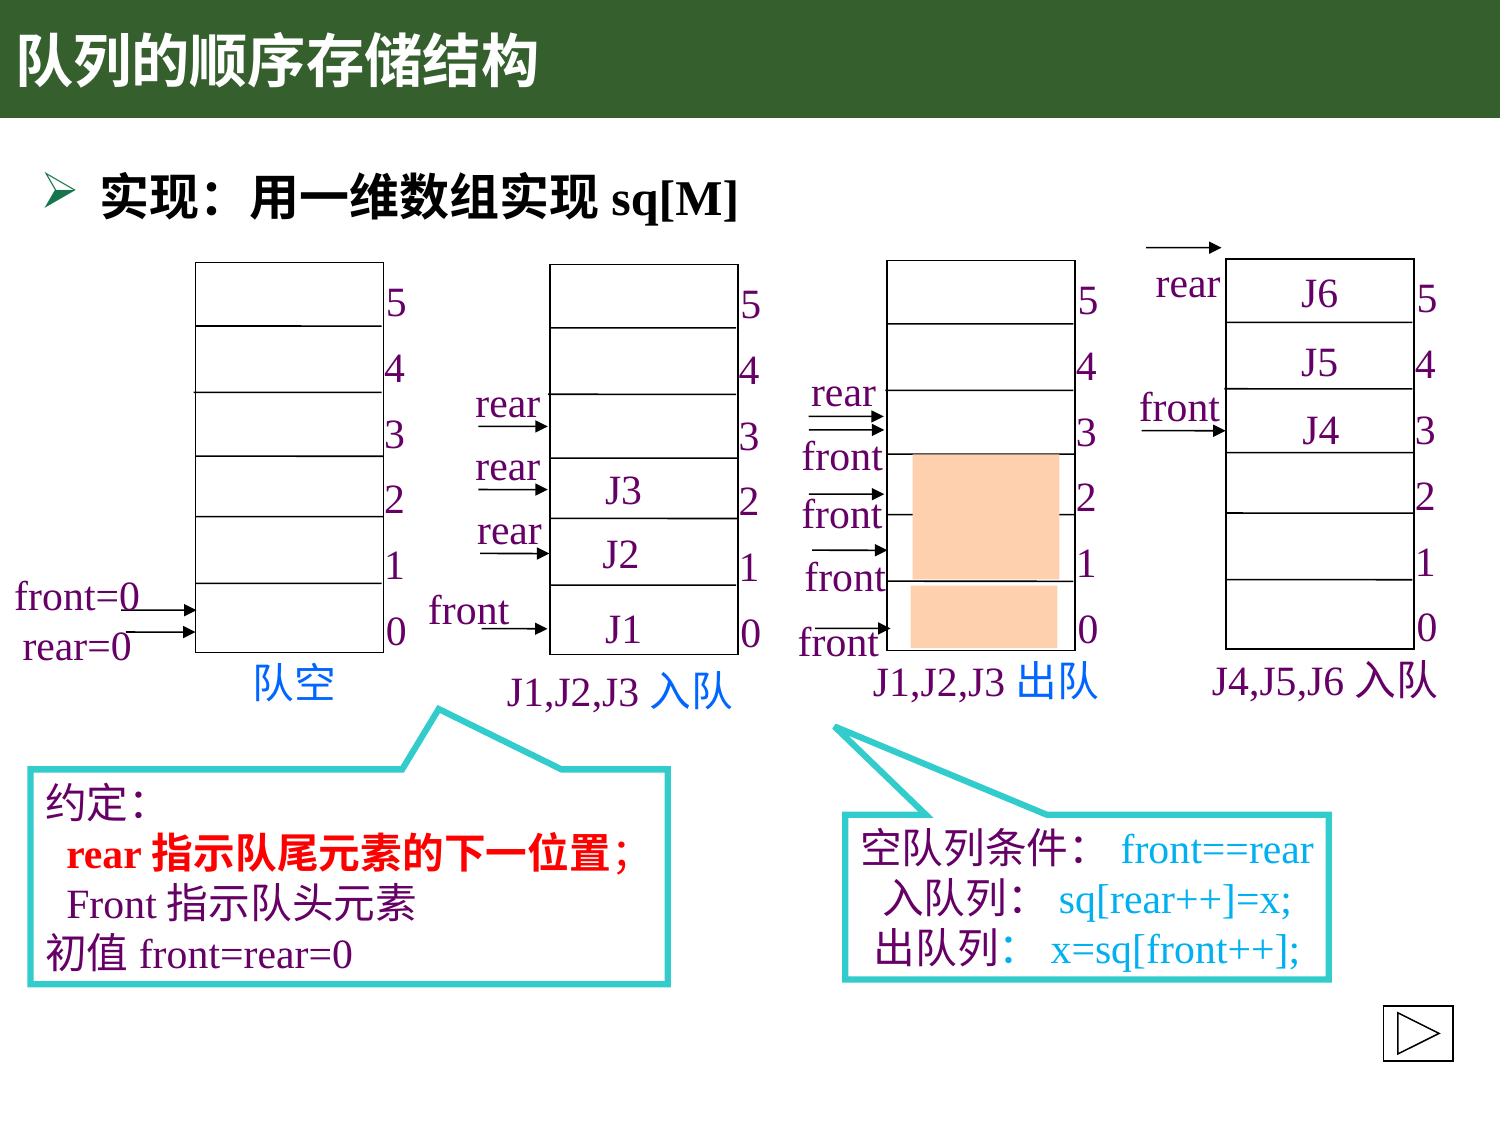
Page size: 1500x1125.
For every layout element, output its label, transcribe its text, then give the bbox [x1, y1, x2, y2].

text_box J1,J2,J3出队 [858, 660, 1114, 713]
text_box [1146, 241, 1222, 248]
text_box front=0 rear=0 [0, 561, 155, 677]
title 队列的顺序存储结构 [0, 0, 1294, 119]
text_box J4,J5,J6入队 [1197, 645, 1453, 711]
text_box rear [1140, 248, 1236, 314]
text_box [462, 494, 557, 560]
text_box 空队列条件：front==rear 入队列：sq[rear++]=x; 出队列：x=sq[front++]; [834, 726, 1329, 980]
text_box front [422, 575, 540, 641]
text_box [155, 603, 193, 617]
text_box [548, 264, 777, 664]
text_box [786, 421, 898, 487]
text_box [782, 607, 894, 673]
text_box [460, 367, 556, 430]
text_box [460, 430, 556, 496]
text_box front [1124, 372, 1224, 438]
text_box [125, 625, 193, 639]
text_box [796, 356, 885, 421]
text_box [786, 487, 898, 545]
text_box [885, 260, 1114, 660]
text_box [1383, 1005, 1454, 1061]
text_box [540, 625, 548, 633]
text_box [789, 541, 901, 607]
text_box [193, 262, 422, 662]
text_box 实现：用一维数组实现sq[M] [0, 165, 1292, 232]
text_box J1,J2,J3入队 [492, 657, 748, 722]
text_box 约定： rear指示队尾元素的下一位置； Front指示队头元素 初值front=rear=0 [30, 709, 668, 985]
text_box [1224, 258, 1453, 658]
text_box 队空 [237, 662, 351, 715]
